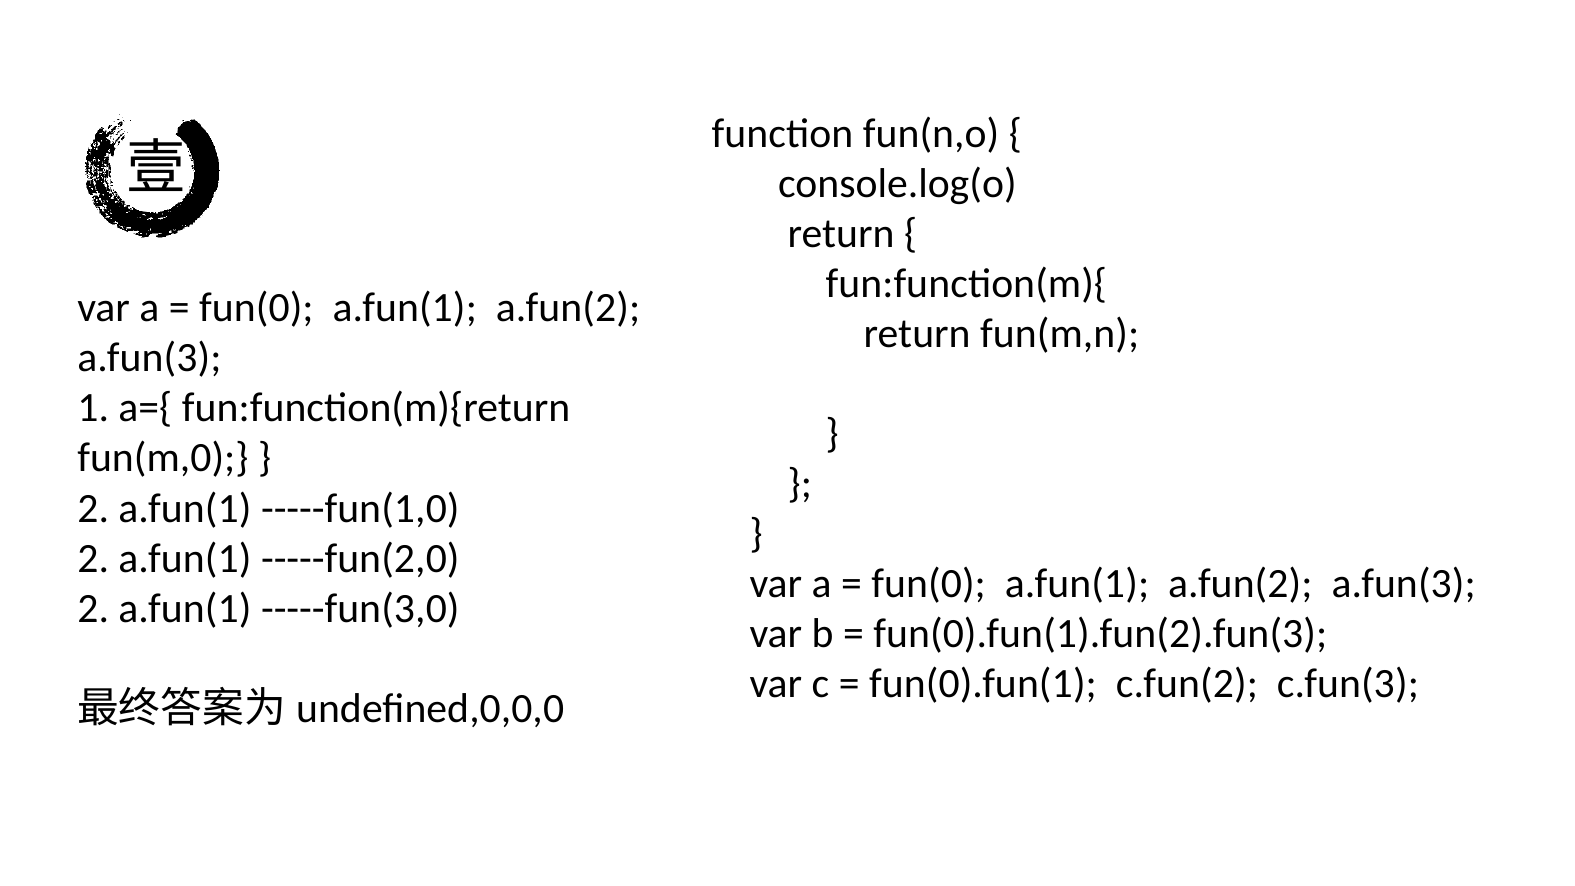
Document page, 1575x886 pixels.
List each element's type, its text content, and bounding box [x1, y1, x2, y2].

text_box var a = fun(0); a.fun(1); a.fun(2); a.fun(3); 1. a={ fun:function(m){return fun(m,0);} } 2. a.fun(1) -----fun(1,0) 2. a.fun(1) -----fun(2,0) 2. a.fun(1) -----fun(3,0) 最终答案为undefined,0,0,0 [62, 272, 724, 886]
text_box function fun(n,o) { console.log(o) return { fun:function(m){ return fun(m,n); } }; } var a = fun(0); a.fun(1); a.fun(2); a.fun(3); var b = fun(0).fun(1).fun(2).fun(3); var c = fun(0).fun(1); c.fun(2); c.fun(3); [696, 98, 1538, 764]
picture [73, 102, 227, 255]
